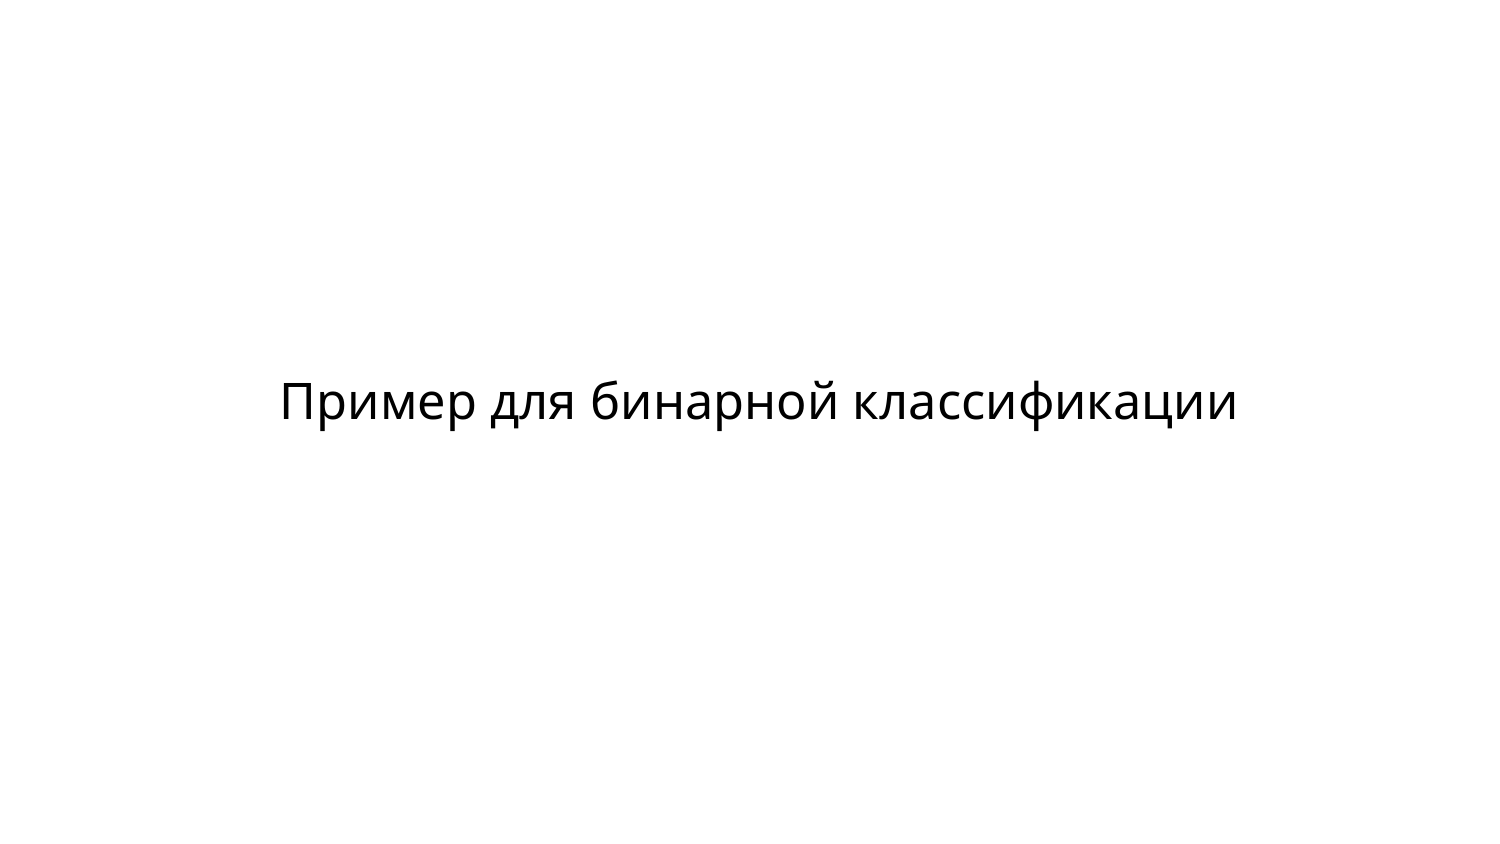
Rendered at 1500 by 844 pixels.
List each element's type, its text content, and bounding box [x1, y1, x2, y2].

title Пример для бинарной классификации [61, 353, 1459, 490]
